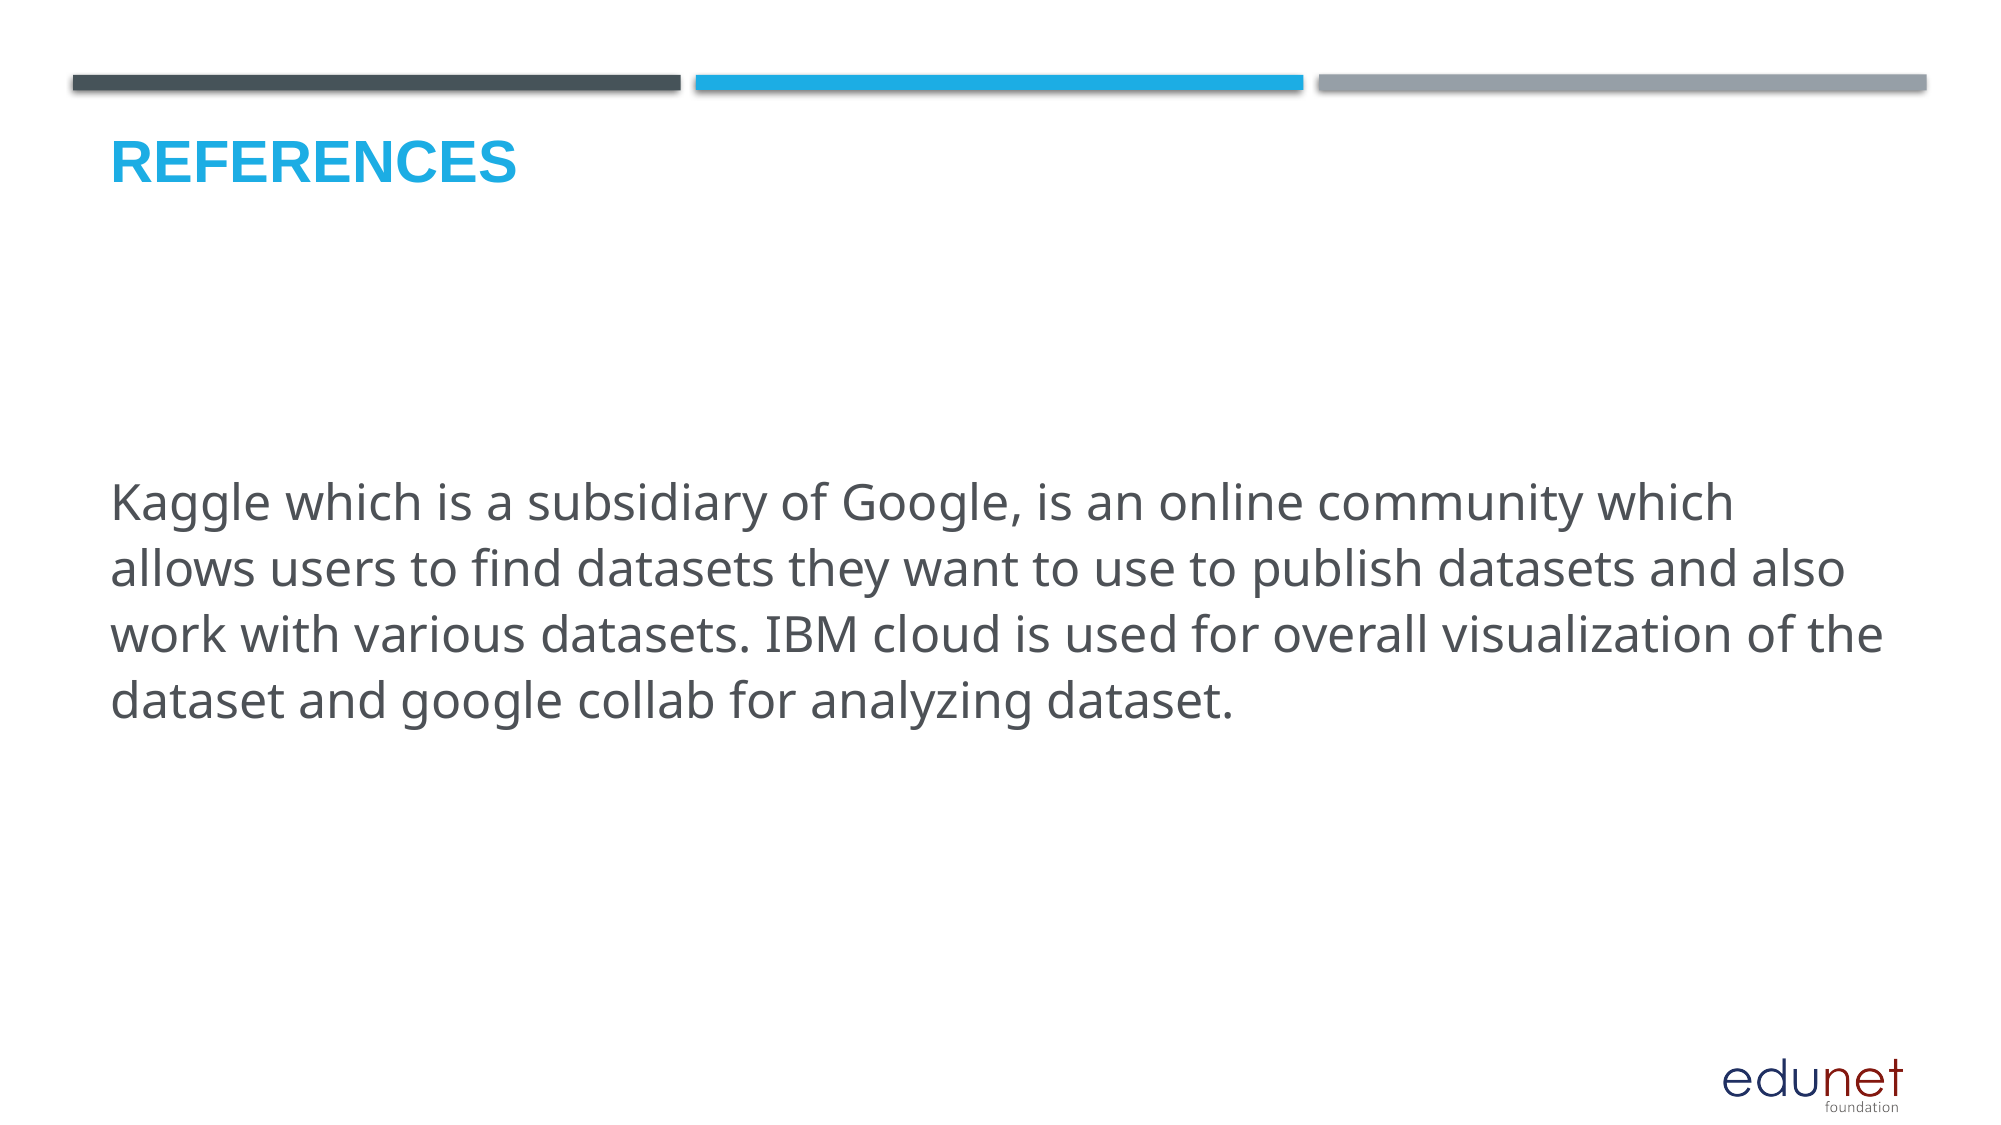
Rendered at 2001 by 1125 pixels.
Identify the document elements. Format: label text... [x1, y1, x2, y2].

title References [95, 115, 1905, 203]
list Kaggle which is a subsidiary of Google, is an online community which allows users to find datasets they want to use to publish datasets and also work with various datasets. IBM cloud is used for overall visualization of the dataset and google collab for analyzing dataset. [95, 213, 1905, 981]
picture [1719, 1056, 1905, 1116]
